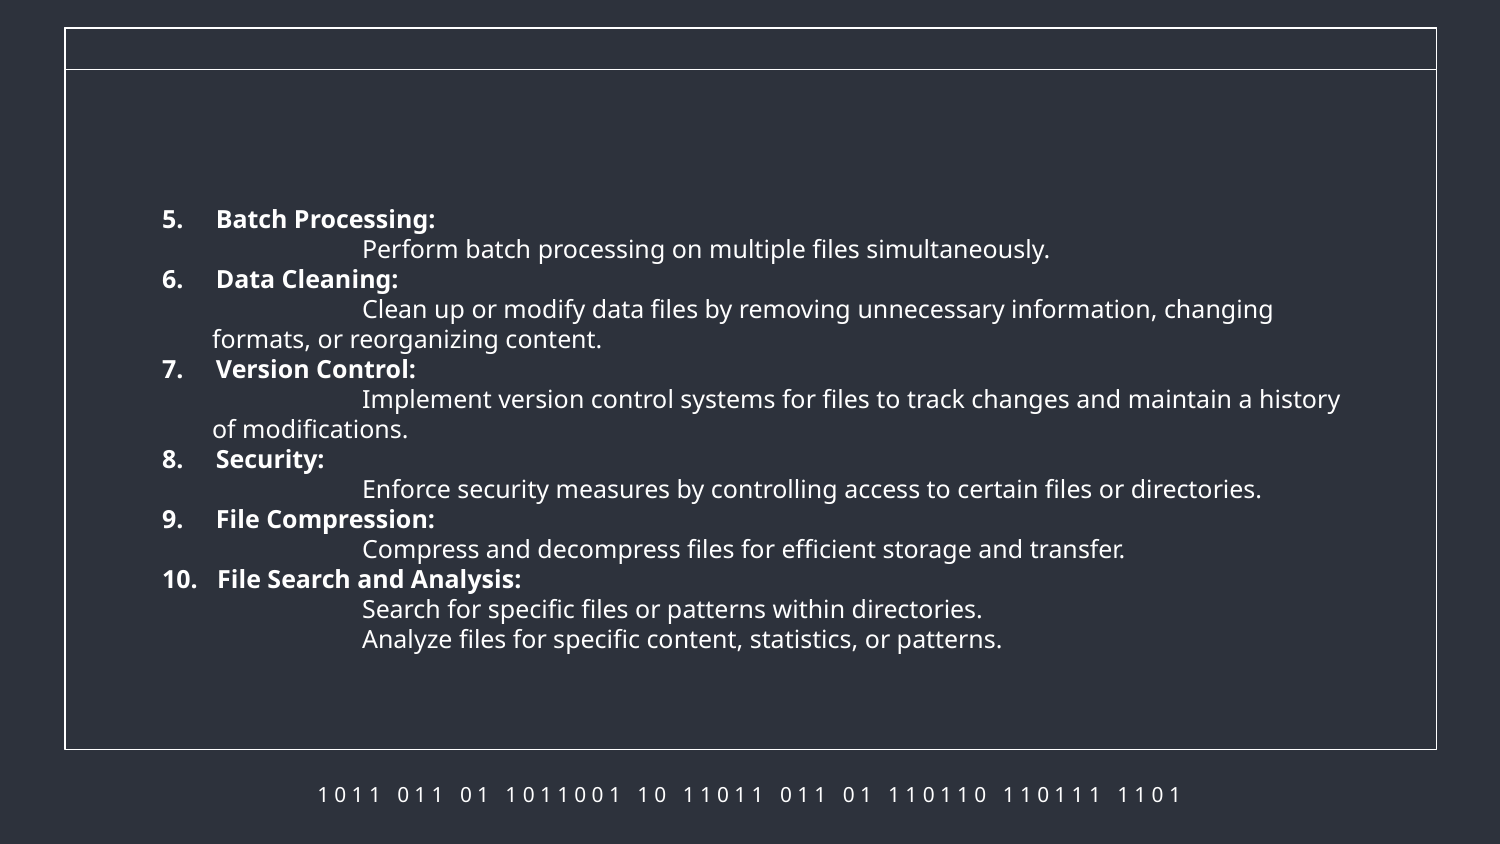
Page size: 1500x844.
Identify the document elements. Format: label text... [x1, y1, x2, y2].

list 5. Batch Processing: Perform batch processing on multiple files simultaneously. 6. Data Cleaning: Clean up or modify data files by removing unnecessary information, changing formats, or reorganizing content. 7. Version Control: Implement version control systems for files to track changes and maintain a history of modifications. 8. Security: Enforce security measures by controlling access to certain files or directories. 9. File Compression: Compress and decompress files for efficient storage and transfer. 10. File Search and Analysis: Search for specific files or patterns within directories. Analyze files for specific content, statistics, or patterns. [122, 188, 1371, 689]
